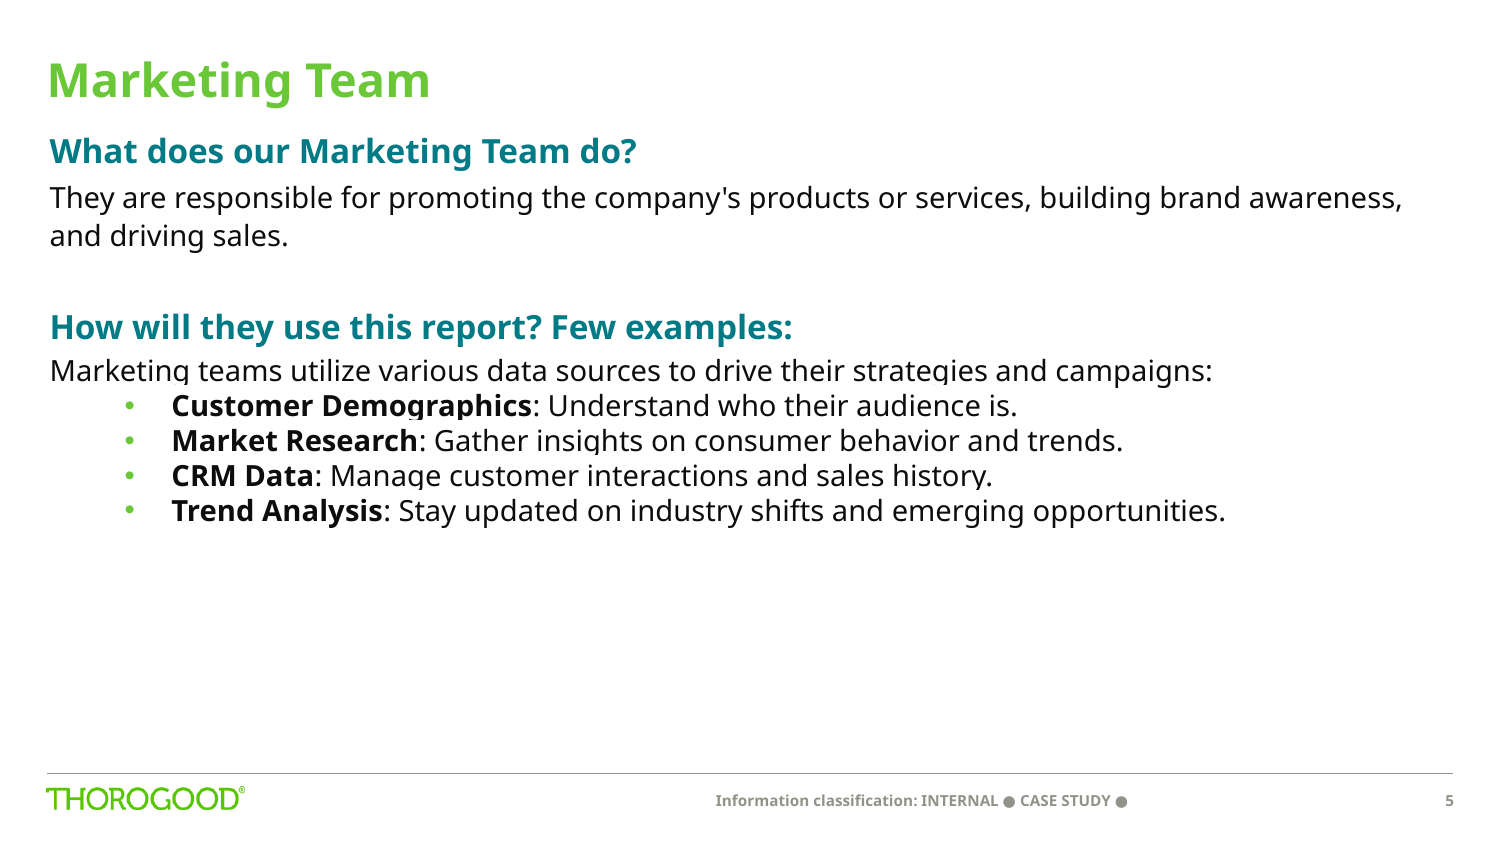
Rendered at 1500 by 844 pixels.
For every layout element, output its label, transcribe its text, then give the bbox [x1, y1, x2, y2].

picture [46, 786, 245, 810]
slide_number 5 [1406, 793, 1455, 812]
title Marketing Team [46, 53, 1454, 107]
text_box What does our Marketing Team do? They are responsible for promoting the company's products or services, building brand awareness, and driving sales. How will they use this report? Few examples: Marketing teams utilize various data sources to drive their strategies and campaigns: Customer Demographics: Understand who their audience is. Market Research: Gather insights on consumer behavior and trends. CRM Data: Manage customer interactions and sales history. Trend Analysis: Stay updated on industry shifts and emerging opportunities. [34, 118, 1442, 653]
footer Information classification: INTERNAL ● CASE STUDY ● [348, 793, 1128, 812]
